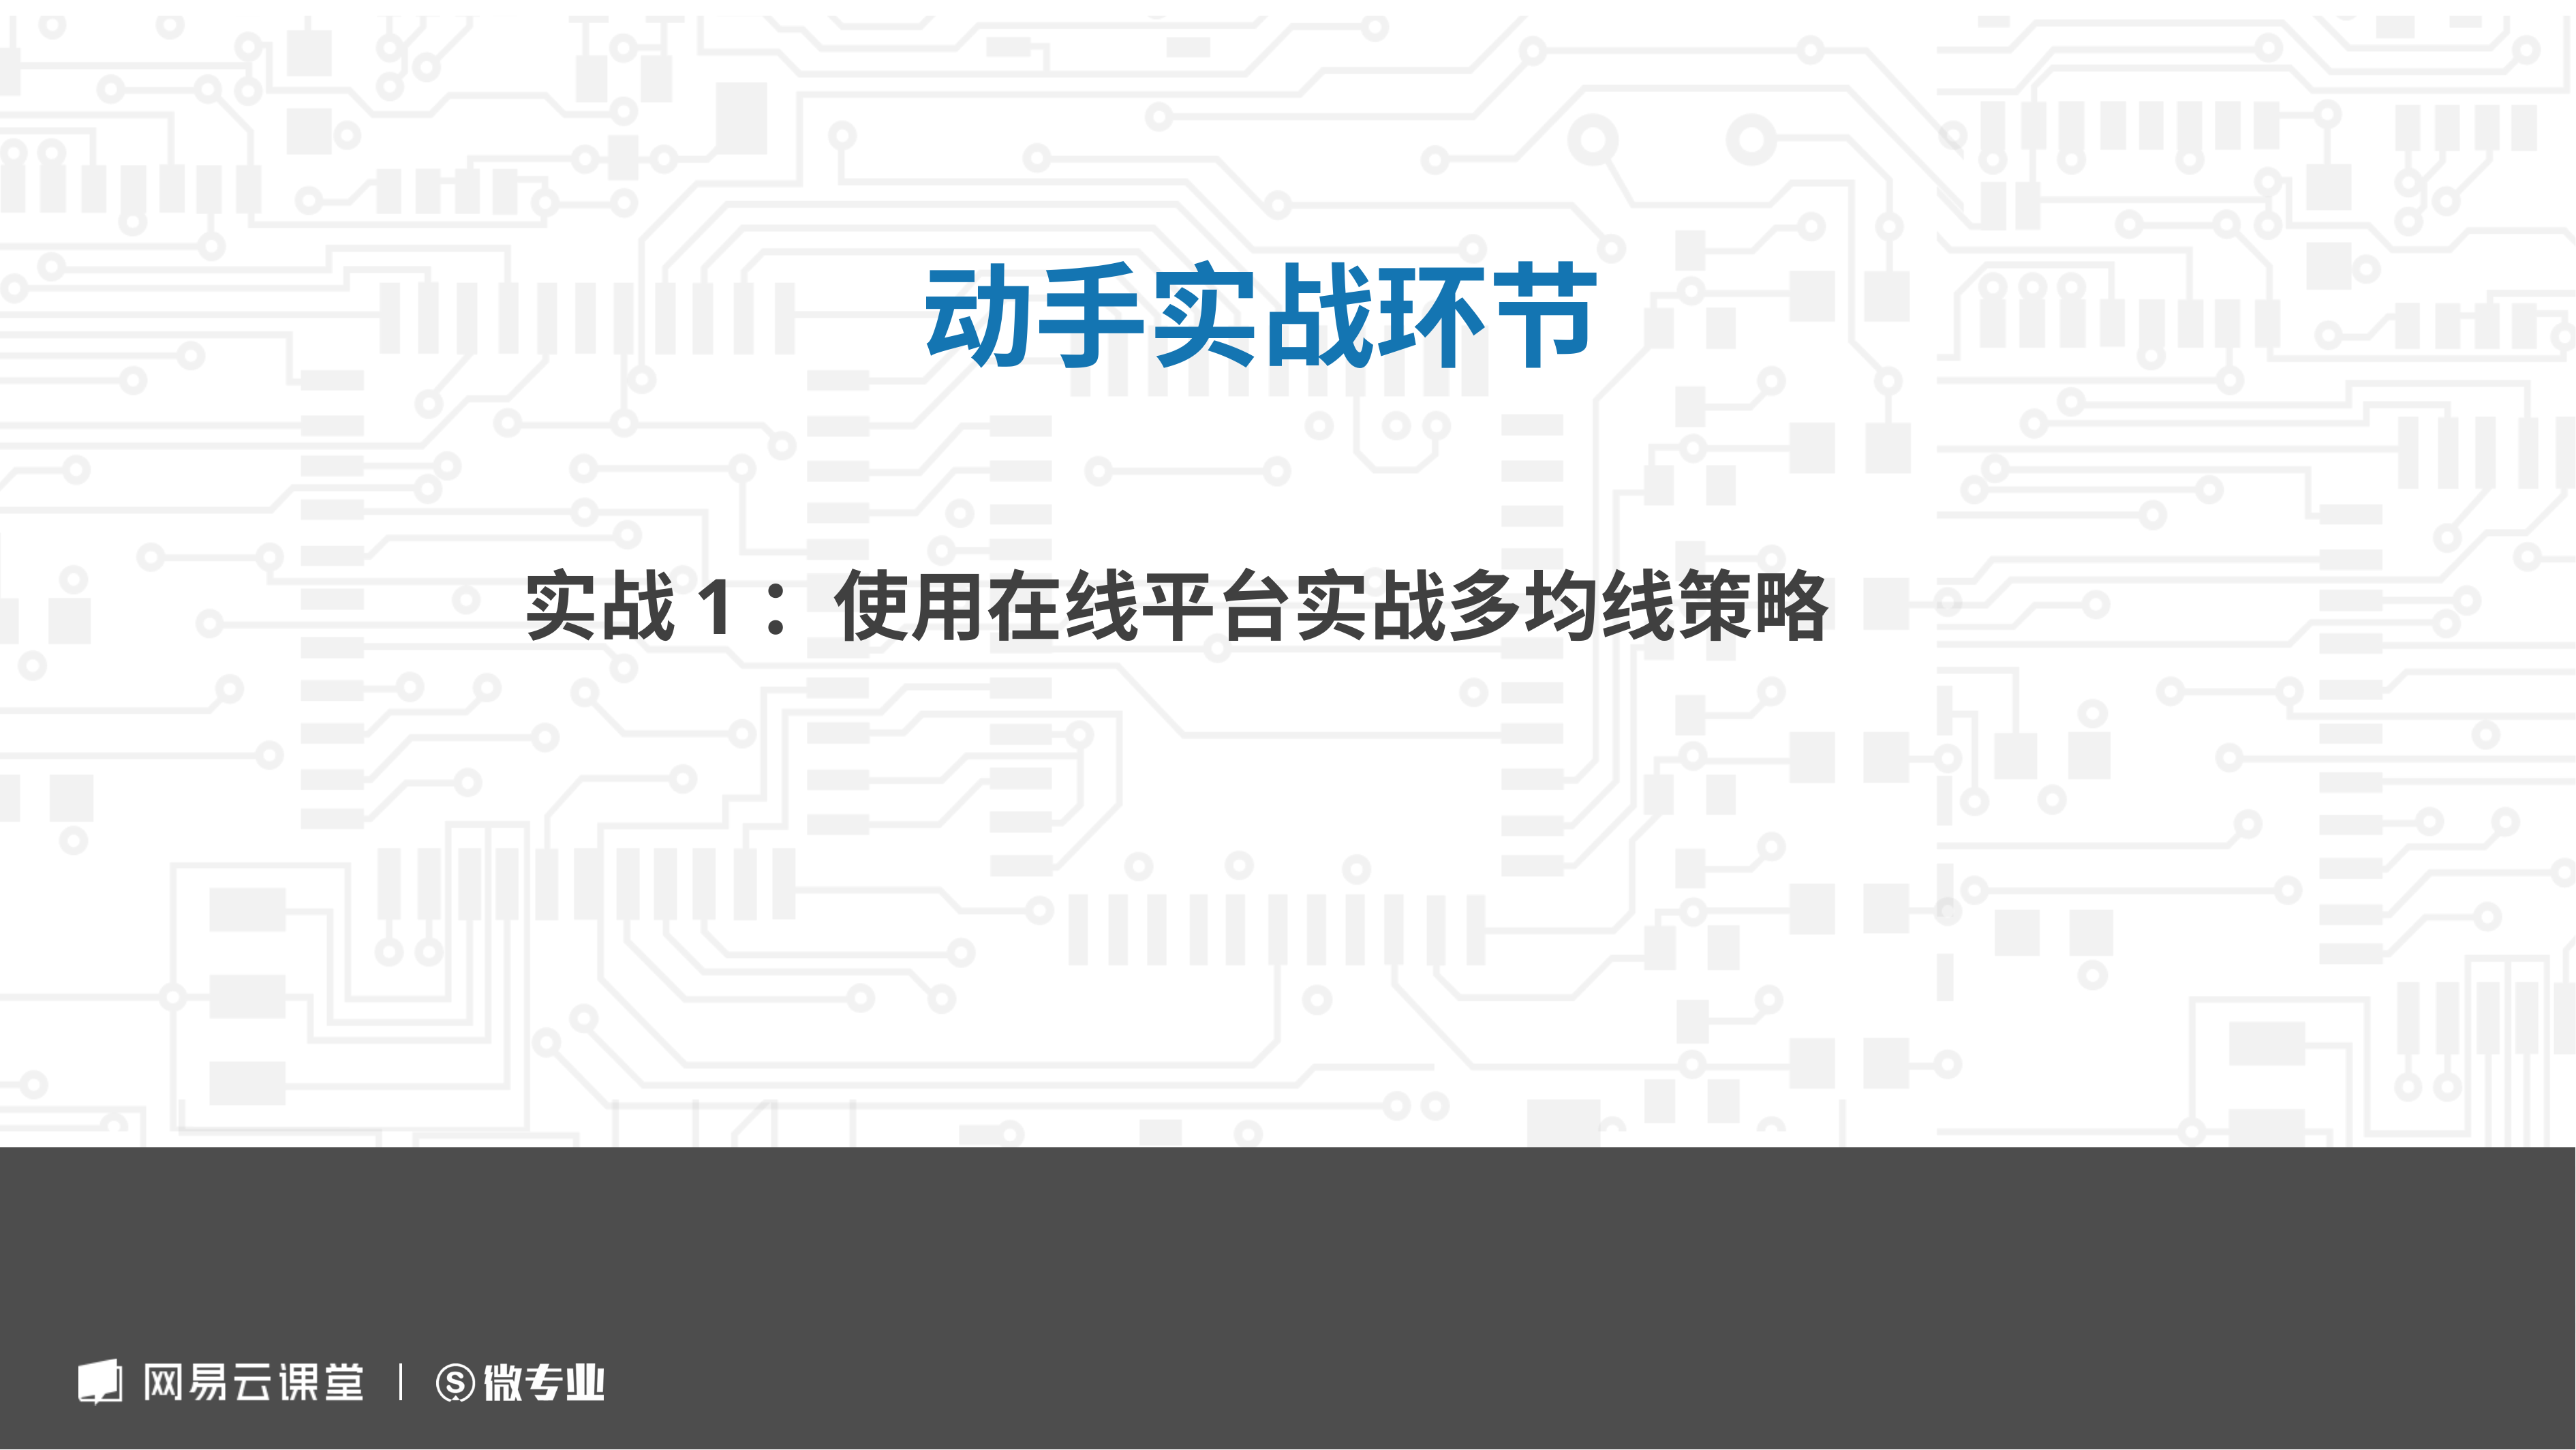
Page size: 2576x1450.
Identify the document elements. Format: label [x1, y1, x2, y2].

text_box [423, 232, 2256, 657]
text_box [78, 1358, 604, 1406]
text_box [0, 1355, 2576, 1449]
picture [0, 15, 2576, 1350]
